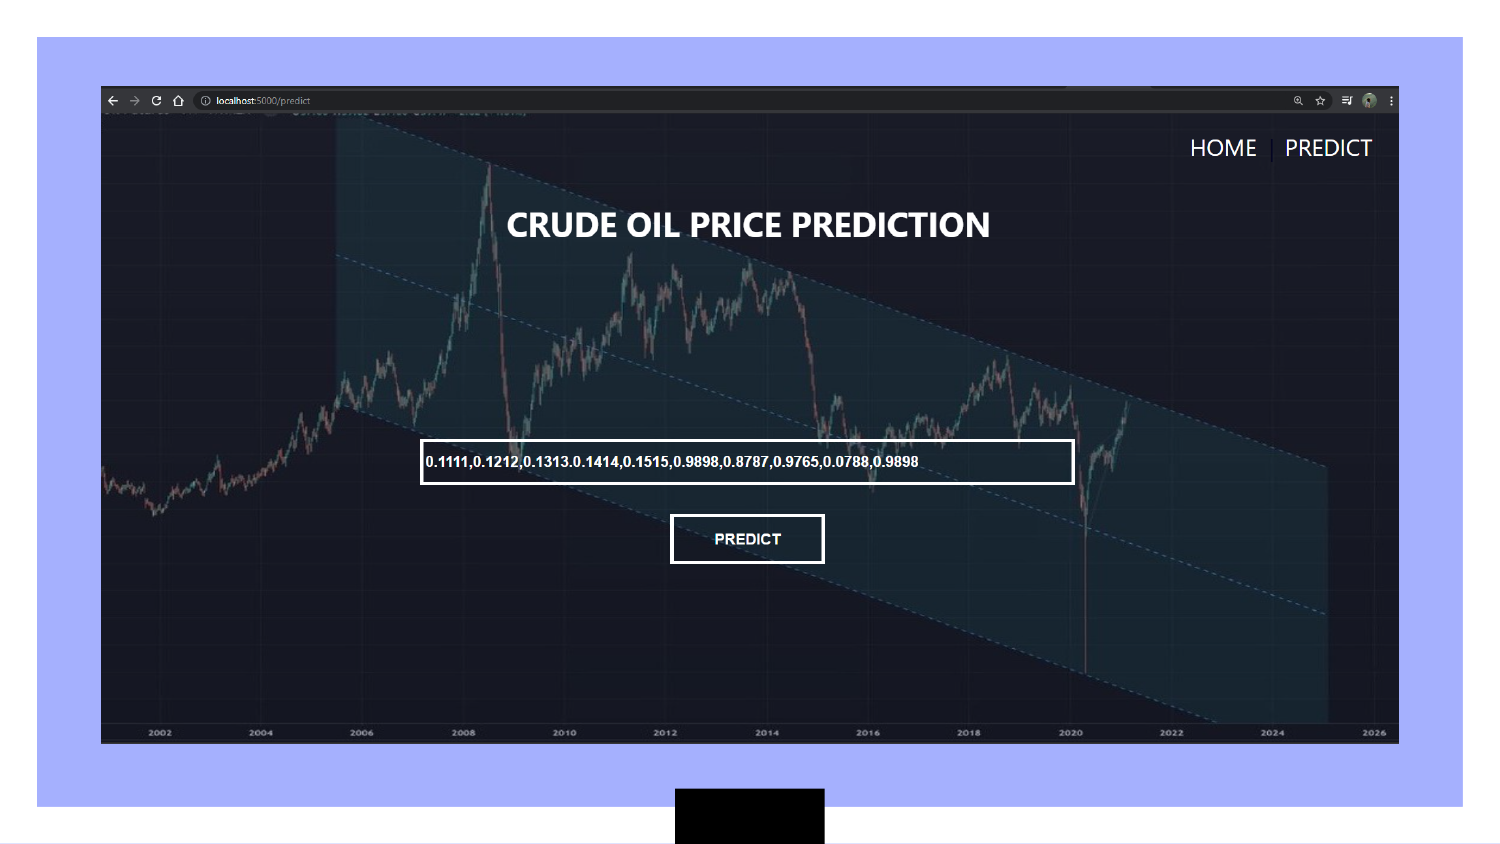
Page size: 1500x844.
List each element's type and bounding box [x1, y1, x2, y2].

picture [101, 86, 1399, 744]
